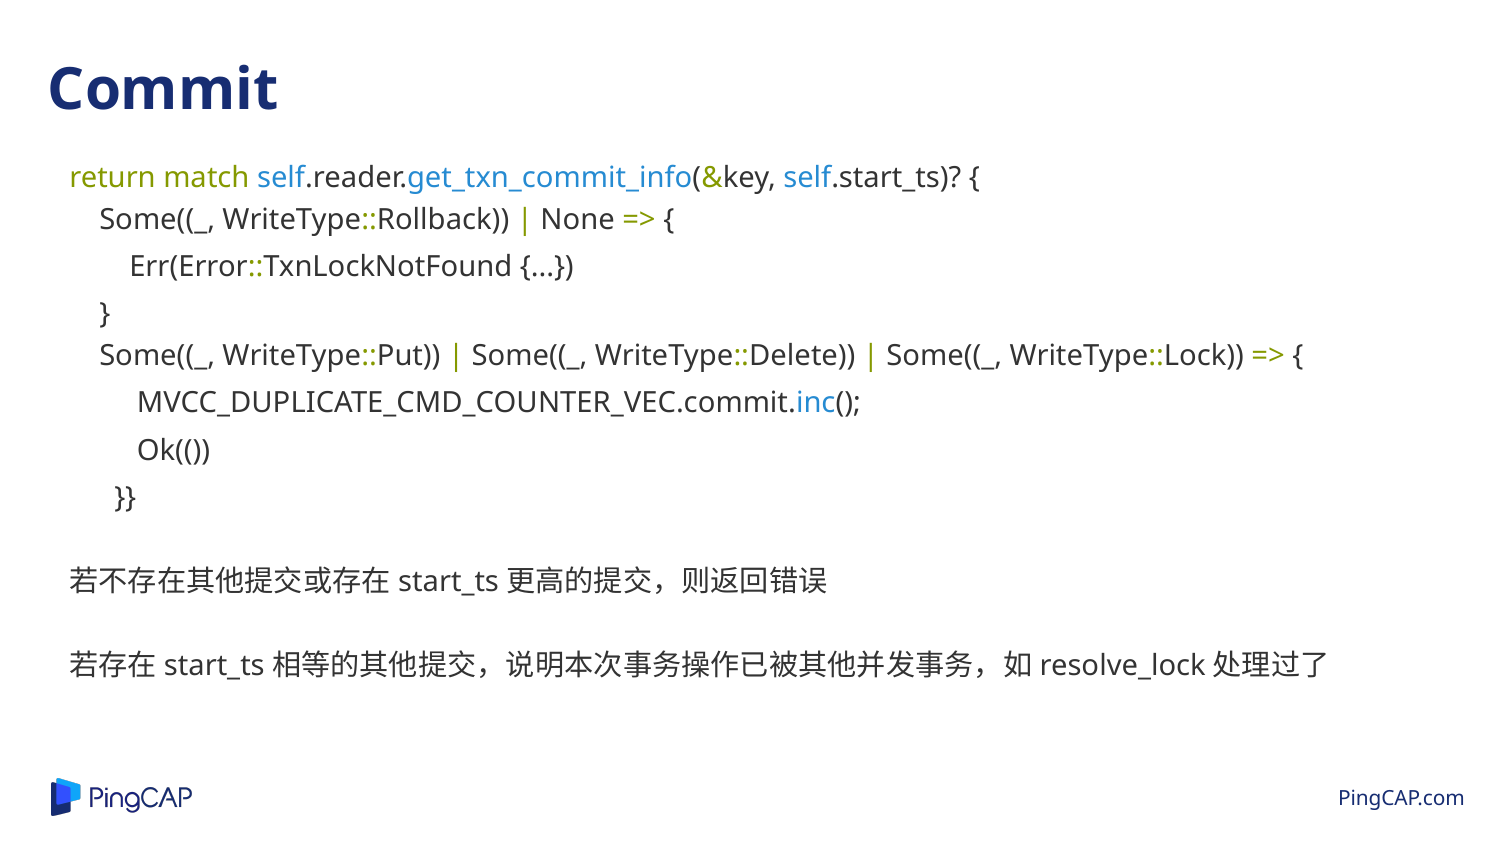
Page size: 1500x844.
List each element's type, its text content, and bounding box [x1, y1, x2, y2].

text_box Commit [32, 25, 1169, 137]
text_box return match self.reader.get_txn_commit_info(&key, self.start_ts)? { Some((_, WriteType::Rollback)) | None => { Err(Error::TxnLockNotFound {...}) } Some((_, WriteType::Put)) | Some((_, WriteType::Delete)) | Some((_, WriteType::Lock)) => { MVCC_DUPLICATE_CMD_COUNTER_VEC.commit.inc(); Ok(()) }} 若不存在其他提交或存在start_ts更高的提交，则返回错误 若存在start_ts相等的其他提交，说明本次事务操作已被其他并发事务，如resolve_lock处理过了 [54, 136, 1444, 833]
